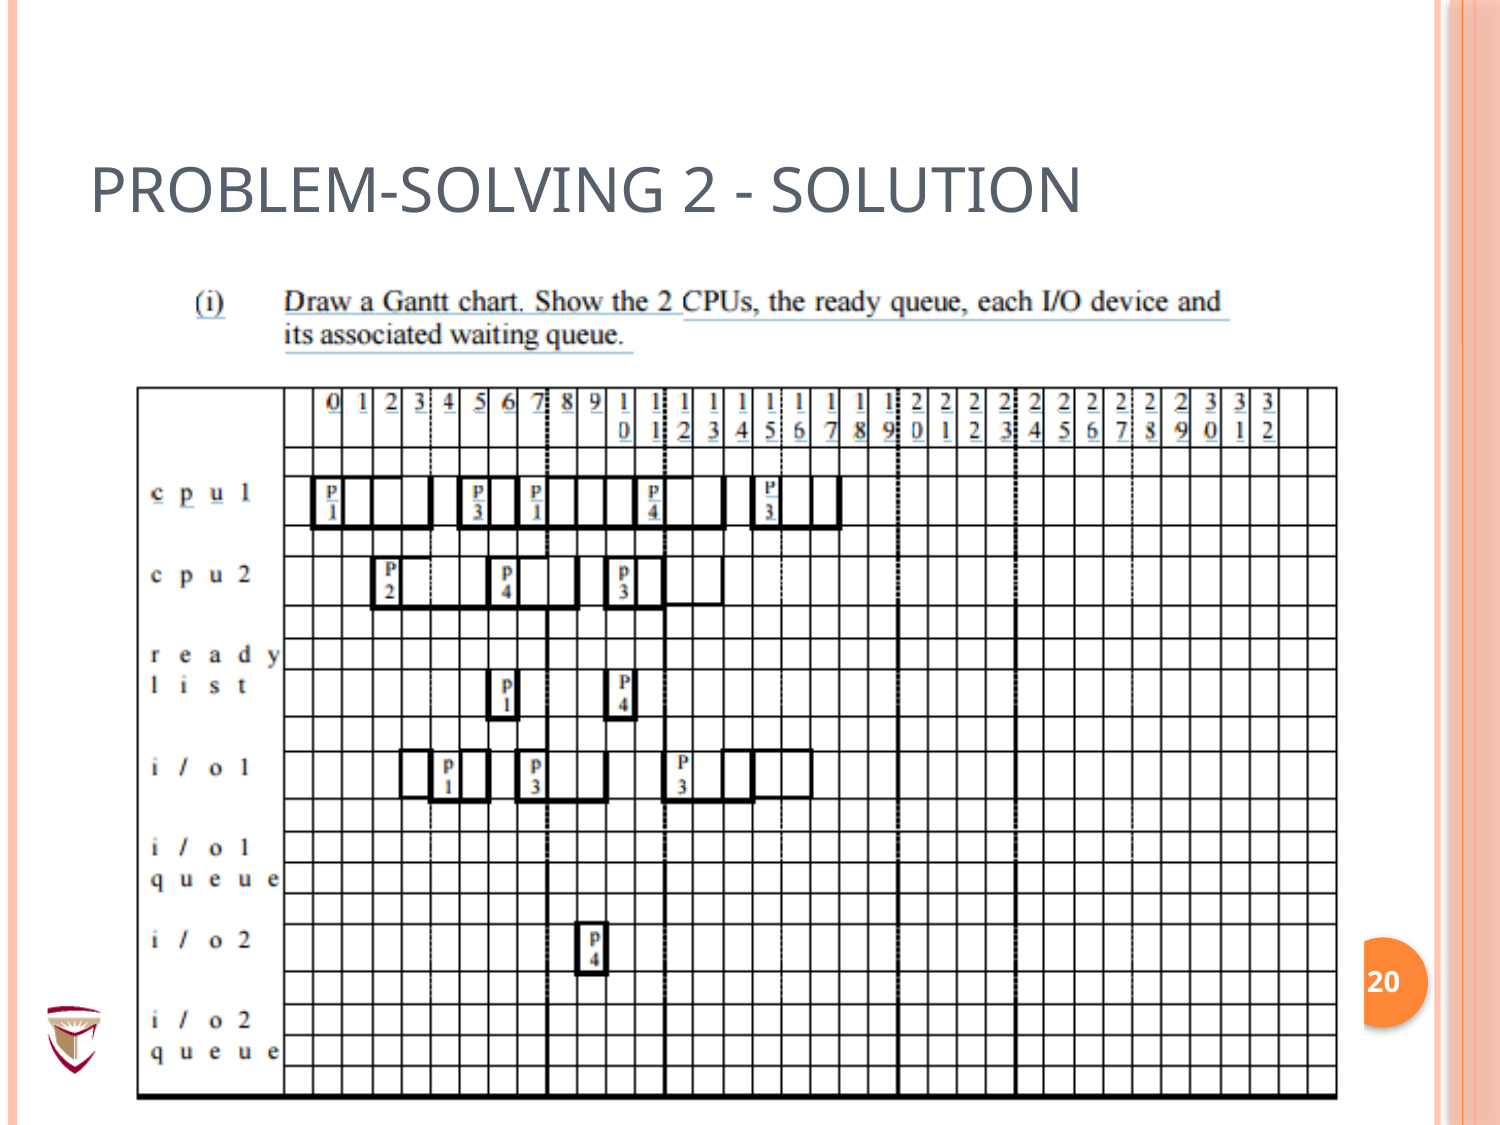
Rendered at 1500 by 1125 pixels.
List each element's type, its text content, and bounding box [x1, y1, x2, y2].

title Problem-Solving 2 - Solution [75, 45, 1300, 233]
slide_number 20 [1370, 940, 1434, 1027]
picture [41, 261, 1365, 1123]
